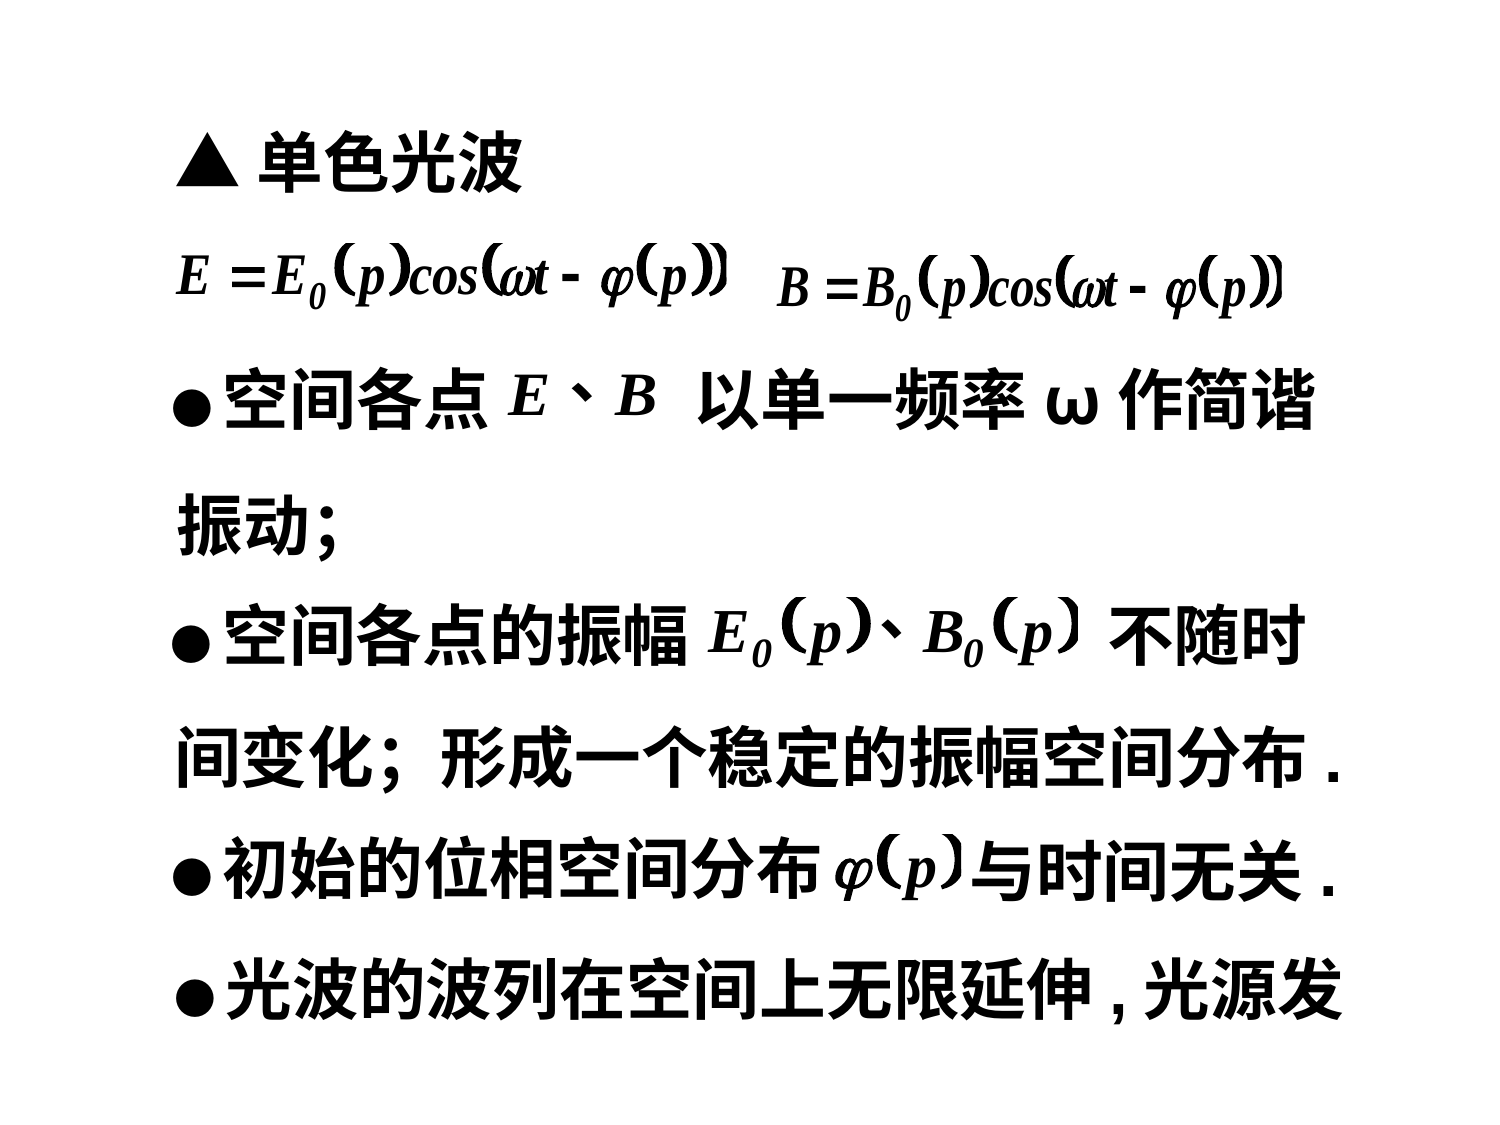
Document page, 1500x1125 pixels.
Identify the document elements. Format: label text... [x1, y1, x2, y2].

text_box 不随时 [1092, 586, 1412, 681]
text_box ●空间各点 [156, 350, 520, 445]
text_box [702, 597, 1079, 674]
text_box ●光波的波列在空间上无限延伸,光源发 [159, 940, 1400, 1036]
text_box ▲单色光波 [159, 113, 585, 209]
text_box ●空间各点的振幅 [156, 586, 720, 681]
text_box ●初始的位相空间分布 [156, 810, 856, 916]
text_box 以单一频率ω作简谐 [679, 350, 1424, 445]
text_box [501, 361, 663, 422]
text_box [832, 833, 962, 907]
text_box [170, 243, 727, 315]
text_box 与时间无关. [954, 822, 1353, 918]
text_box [773, 255, 1282, 327]
text_box 间变化；形成一个稳定的振幅空间分布. [159, 680, 1376, 804]
text_box 振动； [161, 467, 409, 573]
